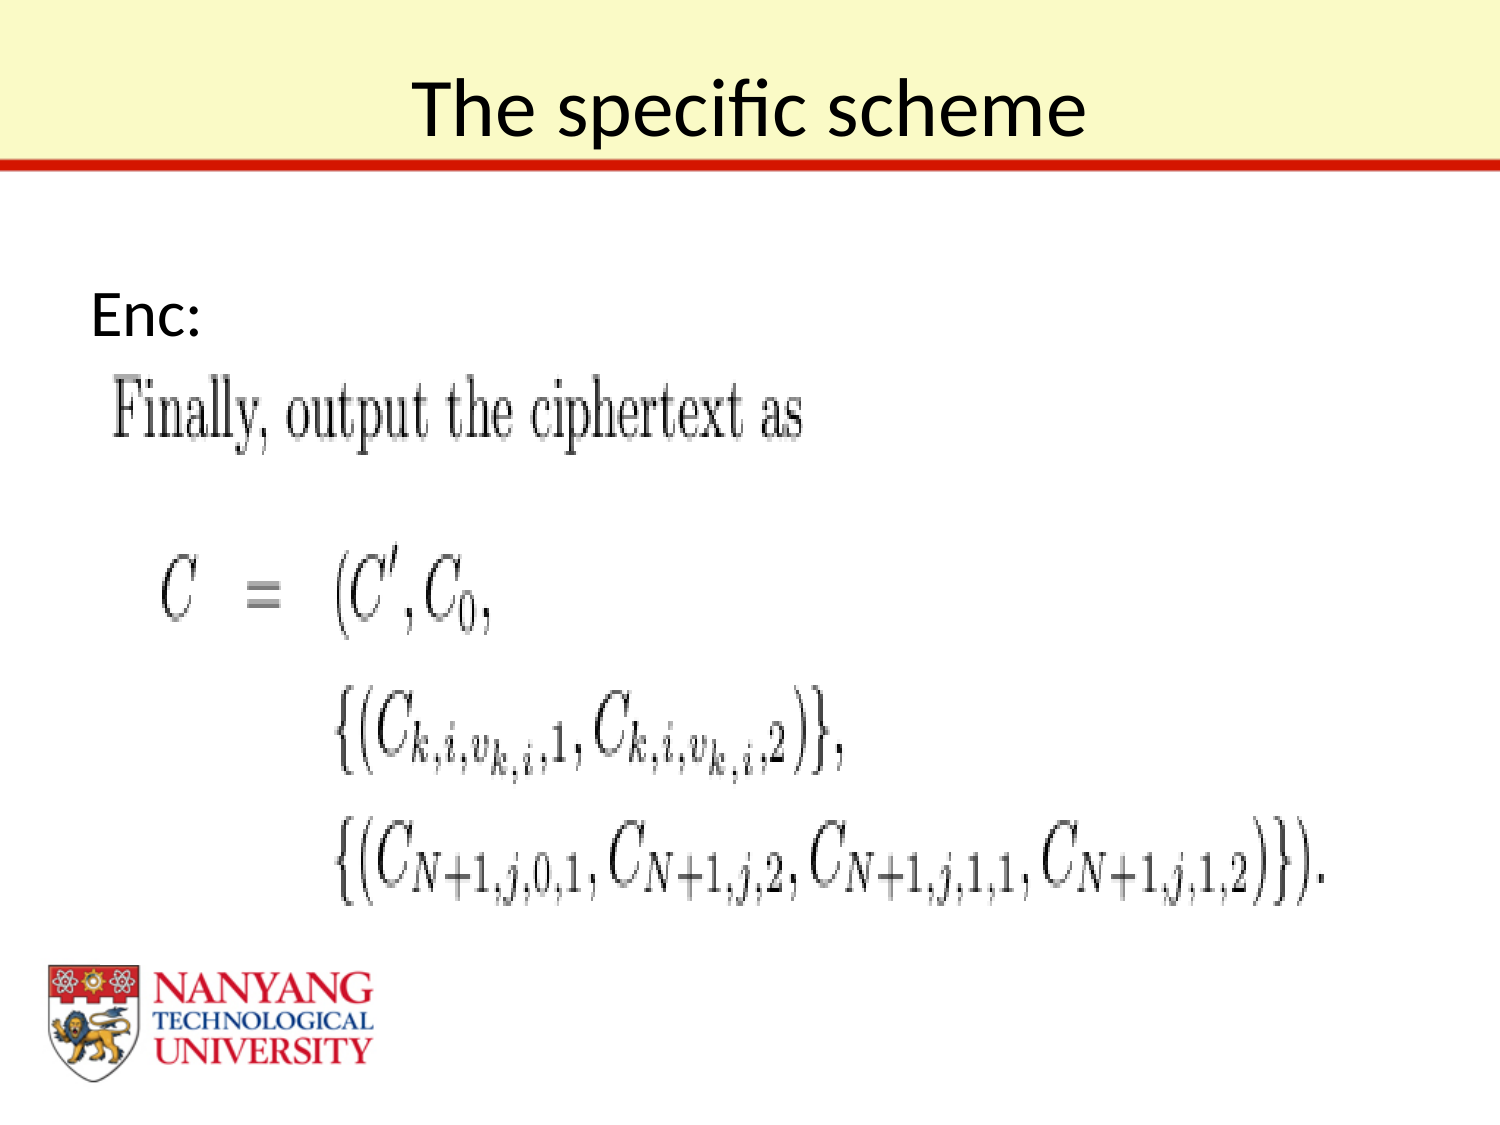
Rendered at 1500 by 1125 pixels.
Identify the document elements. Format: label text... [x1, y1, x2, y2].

title The specific scheme [75, 45, 1425, 161]
list Enc: [75, 262, 1425, 1005]
picture [0, 0, 1500, 1125]
